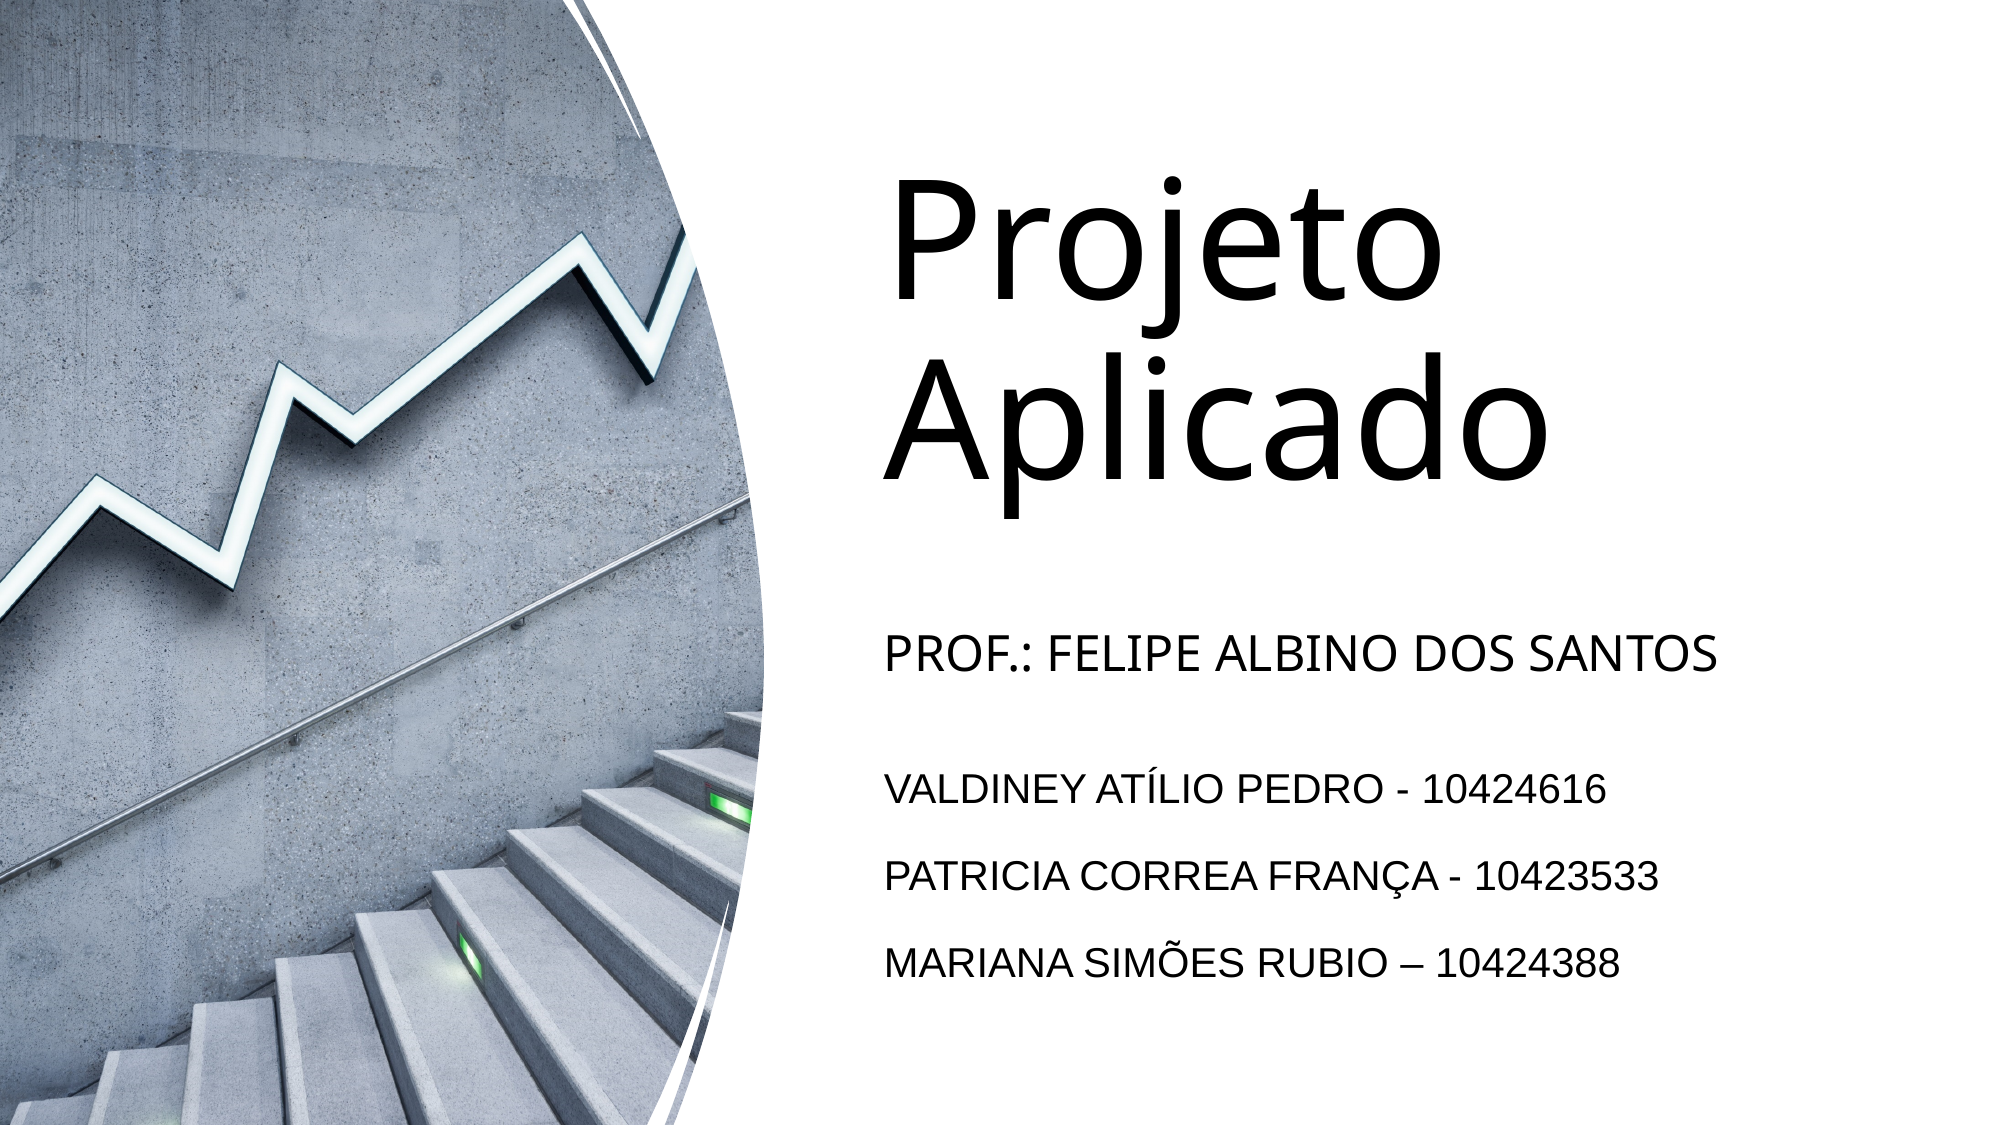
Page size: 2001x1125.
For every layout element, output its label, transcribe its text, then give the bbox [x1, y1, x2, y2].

title Projeto Aplicado PROF.: FELIPE ALBINO DOS SANTOS [869, 104, 1895, 690]
picture [0, 0, 765, 1125]
subtitle VALDINEY ATÍLIO PEDRO - 10424616 PATRICIA CORREA FRANÇA - 10423533 MARIANA SIMÕES RUBIO – 10424388 [869, 760, 1895, 1019]
